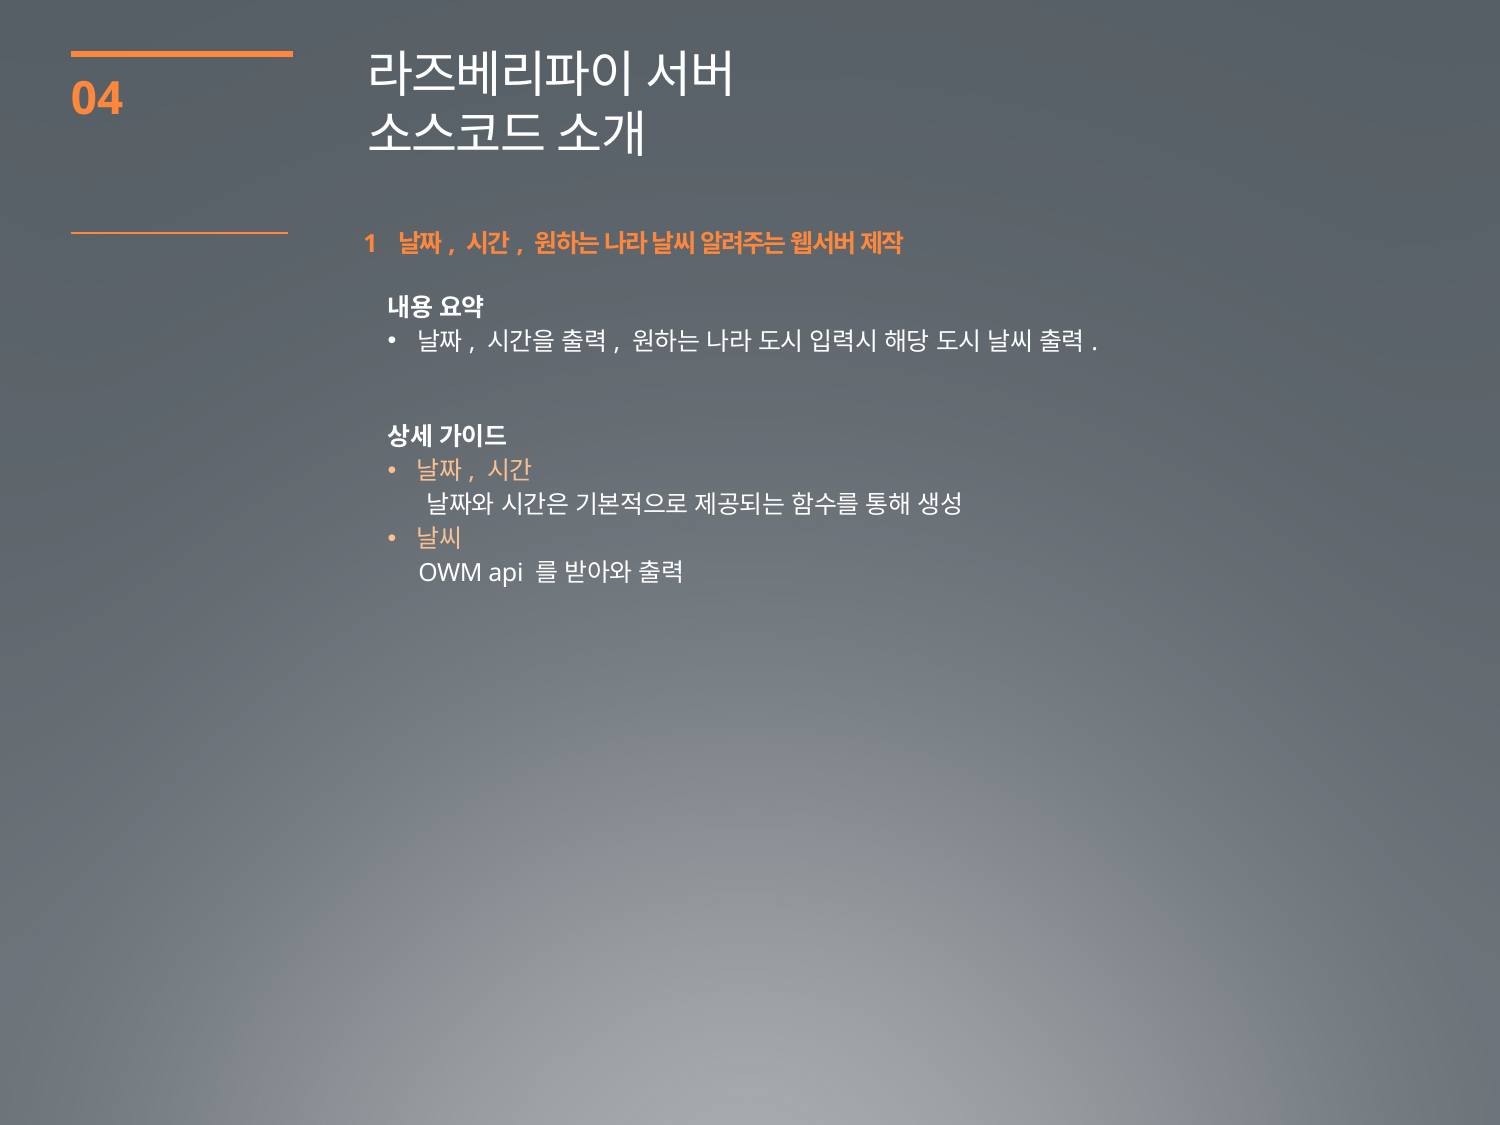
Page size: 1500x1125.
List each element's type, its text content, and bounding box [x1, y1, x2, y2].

text_box 04 [56, 61, 139, 132]
title 라즈베리파이 서버 소스코드 소개 [352, 34, 869, 205]
picture [0, 0, 1500, 1125]
text_box 상세 가이드 날짜, 시간 날짜와 시간은 기본적으로 제공되는 함수를 통해 생성 날씨 OWM api 를 받아와 출력 [372, 408, 1388, 629]
text_box 1 날짜, 시간, 원하는 나라 날씨 알려주는 웹서버 제작 [348, 219, 999, 265]
text_box 내용 요약 날짜, 시간을 출력, 원하는 나라 도시 입력시 해당 도시 날씨 출력. [372, 279, 1223, 363]
